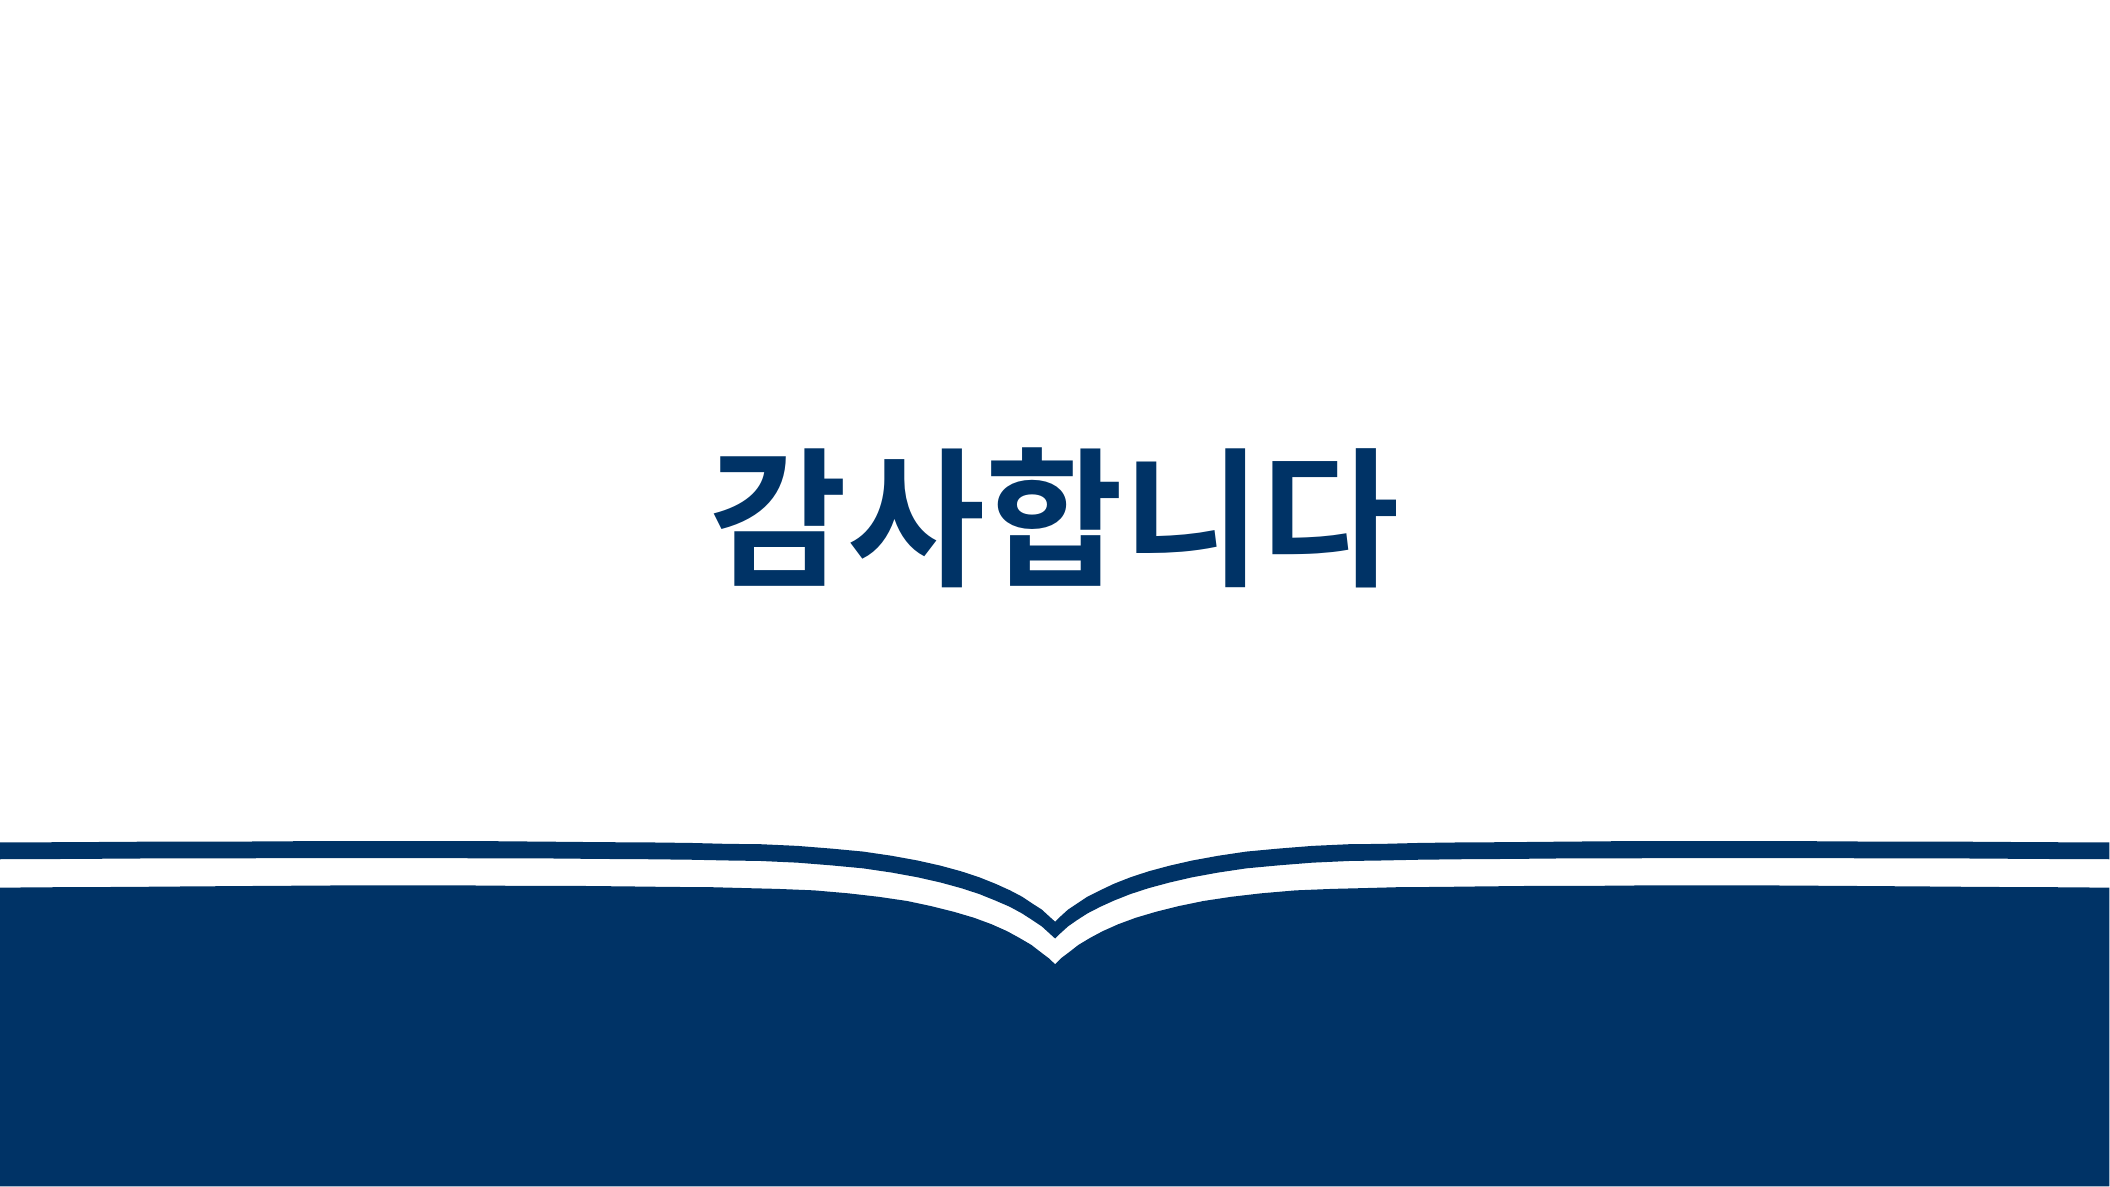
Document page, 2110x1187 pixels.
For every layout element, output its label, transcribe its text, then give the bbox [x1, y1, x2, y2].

text_box [0, 841, 2110, 939]
text_box 감사합니다 [497, 424, 1612, 605]
text_box [0, 885, 2110, 1187]
